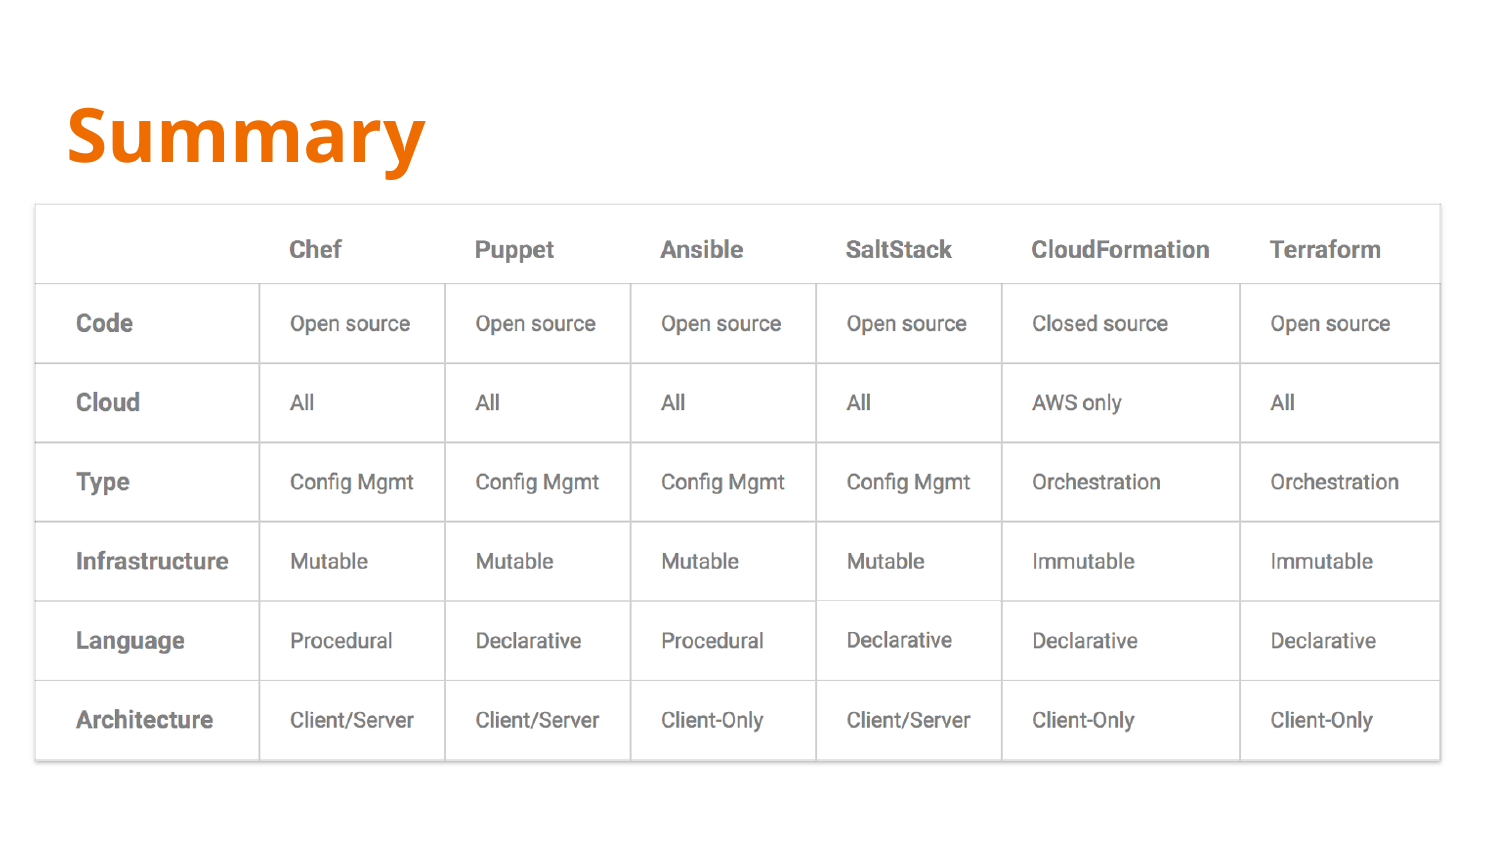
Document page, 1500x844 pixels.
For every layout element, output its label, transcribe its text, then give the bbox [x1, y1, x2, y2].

title Summary [51, 72, 1449, 189]
picture [25, 197, 1450, 770]
